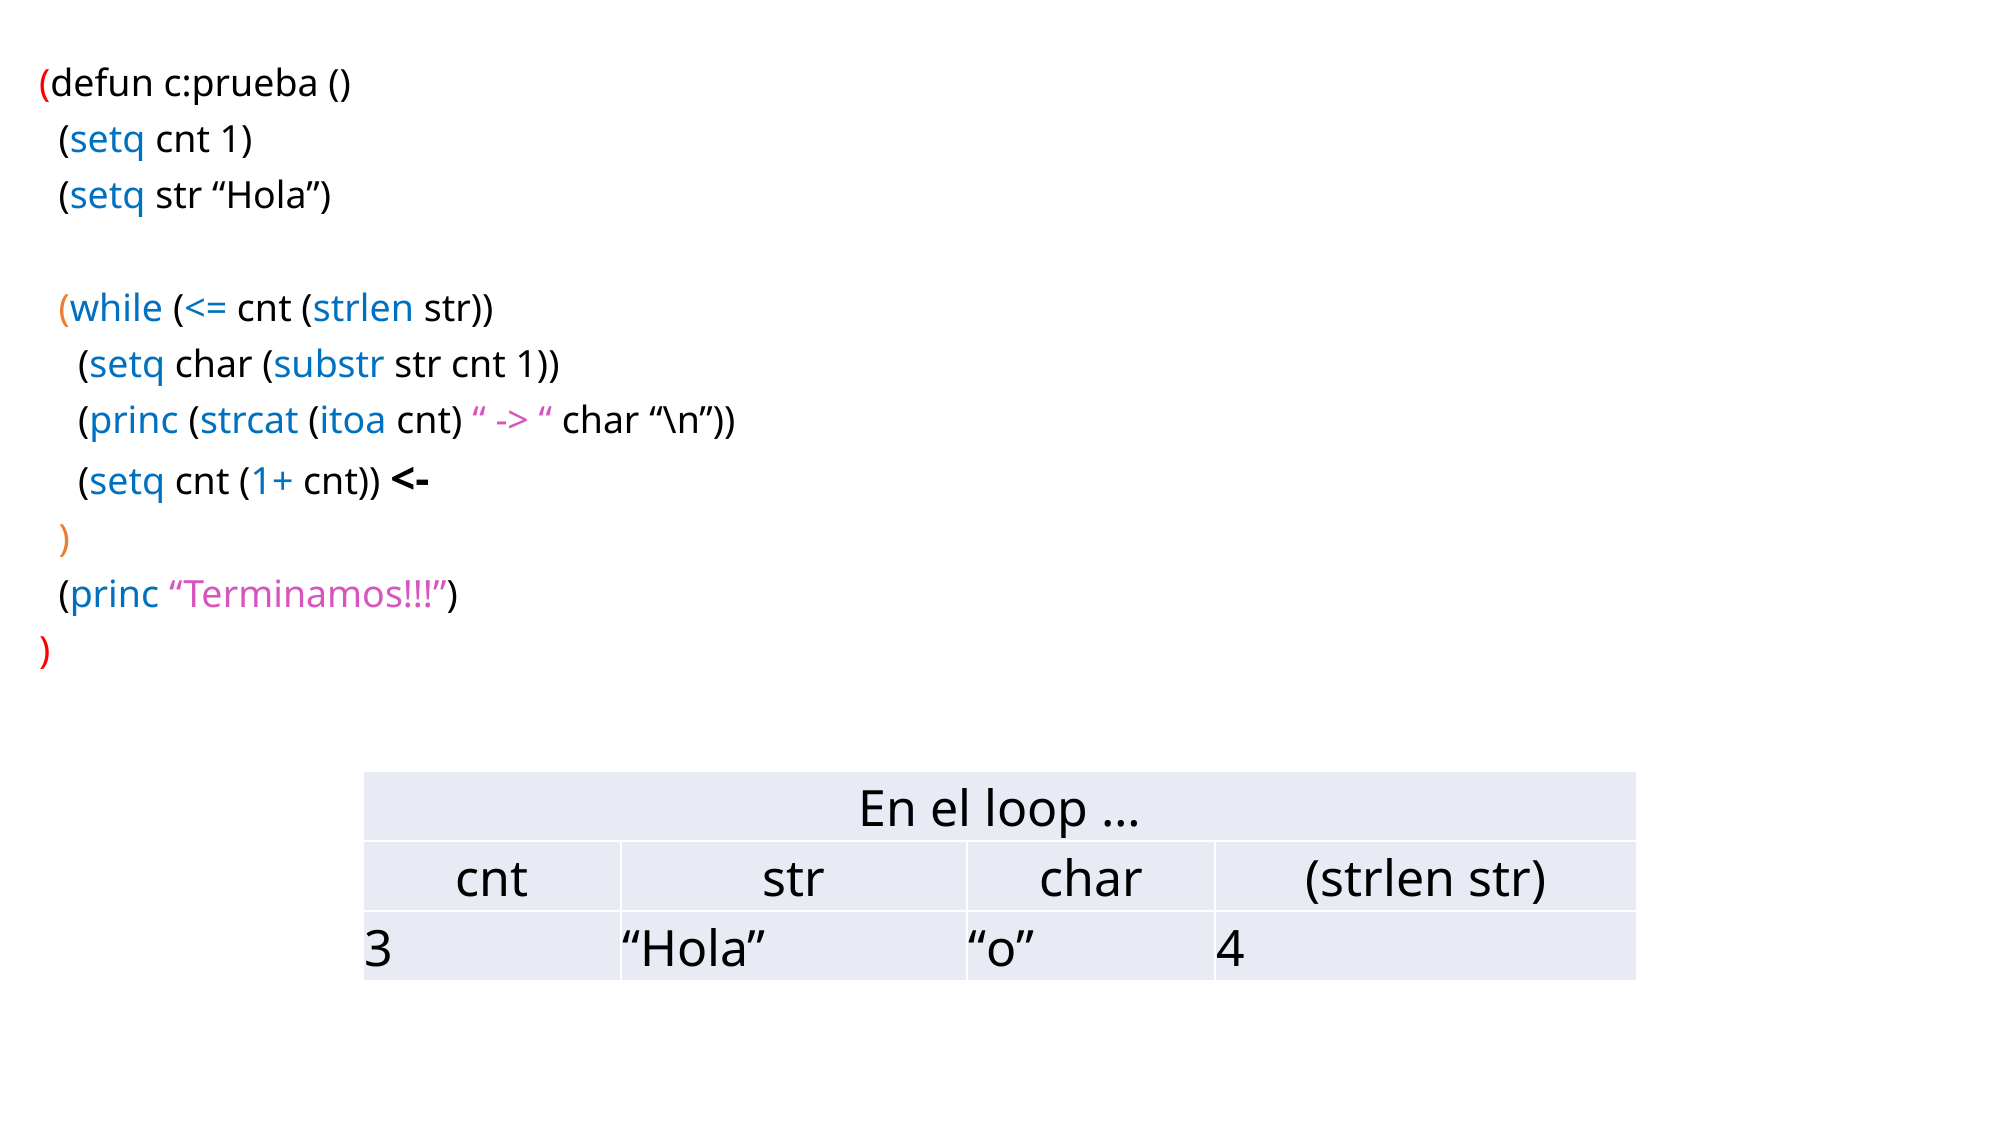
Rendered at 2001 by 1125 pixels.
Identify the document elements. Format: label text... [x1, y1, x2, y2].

table_cell (strlen str) [1216, 842, 1636, 910]
table_cell “o” [968, 912, 1214, 980]
table_header En el loop … [364, 772, 1636, 840]
table_cell “Hola” [622, 912, 966, 980]
table_cell char [968, 842, 1214, 910]
table_cell str [622, 842, 966, 910]
table_cell 4 [1216, 912, 1636, 980]
table_cell 3 [364, 912, 620, 980]
list (defun c:prueba () (setq cnt 1) (setq str “Hola”) (while (<= cnt (strlen str)) (setq char (substr str cnt 1)) (princ (strcat (itoa cnt) “ -> “ char “\n”)) (setq cnt (1+ cnt)) <- ) (princ “Terminamos!!!”) ) [24, 56, 1595, 686]
table_cell cnt [364, 842, 620, 910]
